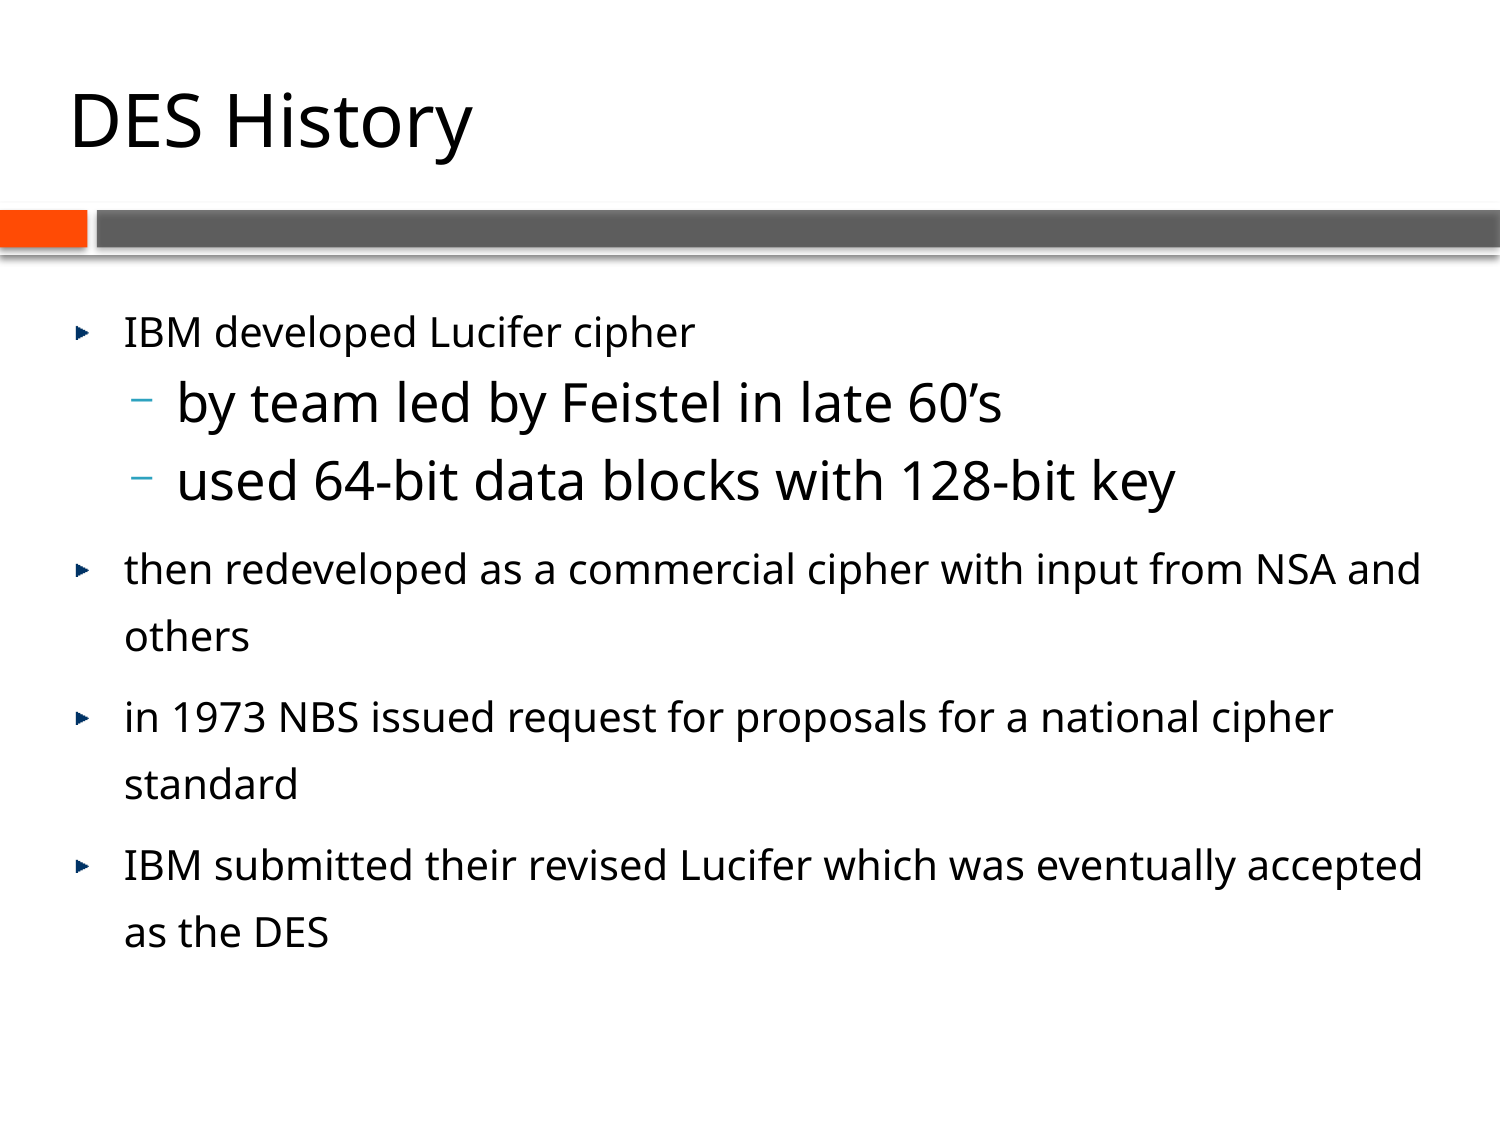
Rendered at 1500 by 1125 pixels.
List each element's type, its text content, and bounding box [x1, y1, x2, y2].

picture [71, 707, 89, 725]
picture [71, 855, 89, 873]
picture [71, 559, 89, 577]
list IBM developed Lucifer cipher by team led by Feistel in late 60’s used 64-bit data blocks with 128-bit key then redeveloped as a commercial cipher with input from NSA and others in 1973 NBS issued request for proposals for a national cipher standard IBM submitted their revised Lucifer which was eventually accepted as the DES [56, 281, 1444, 891]
title DES History [53, 65, 1441, 171]
picture [71, 321, 89, 340]
